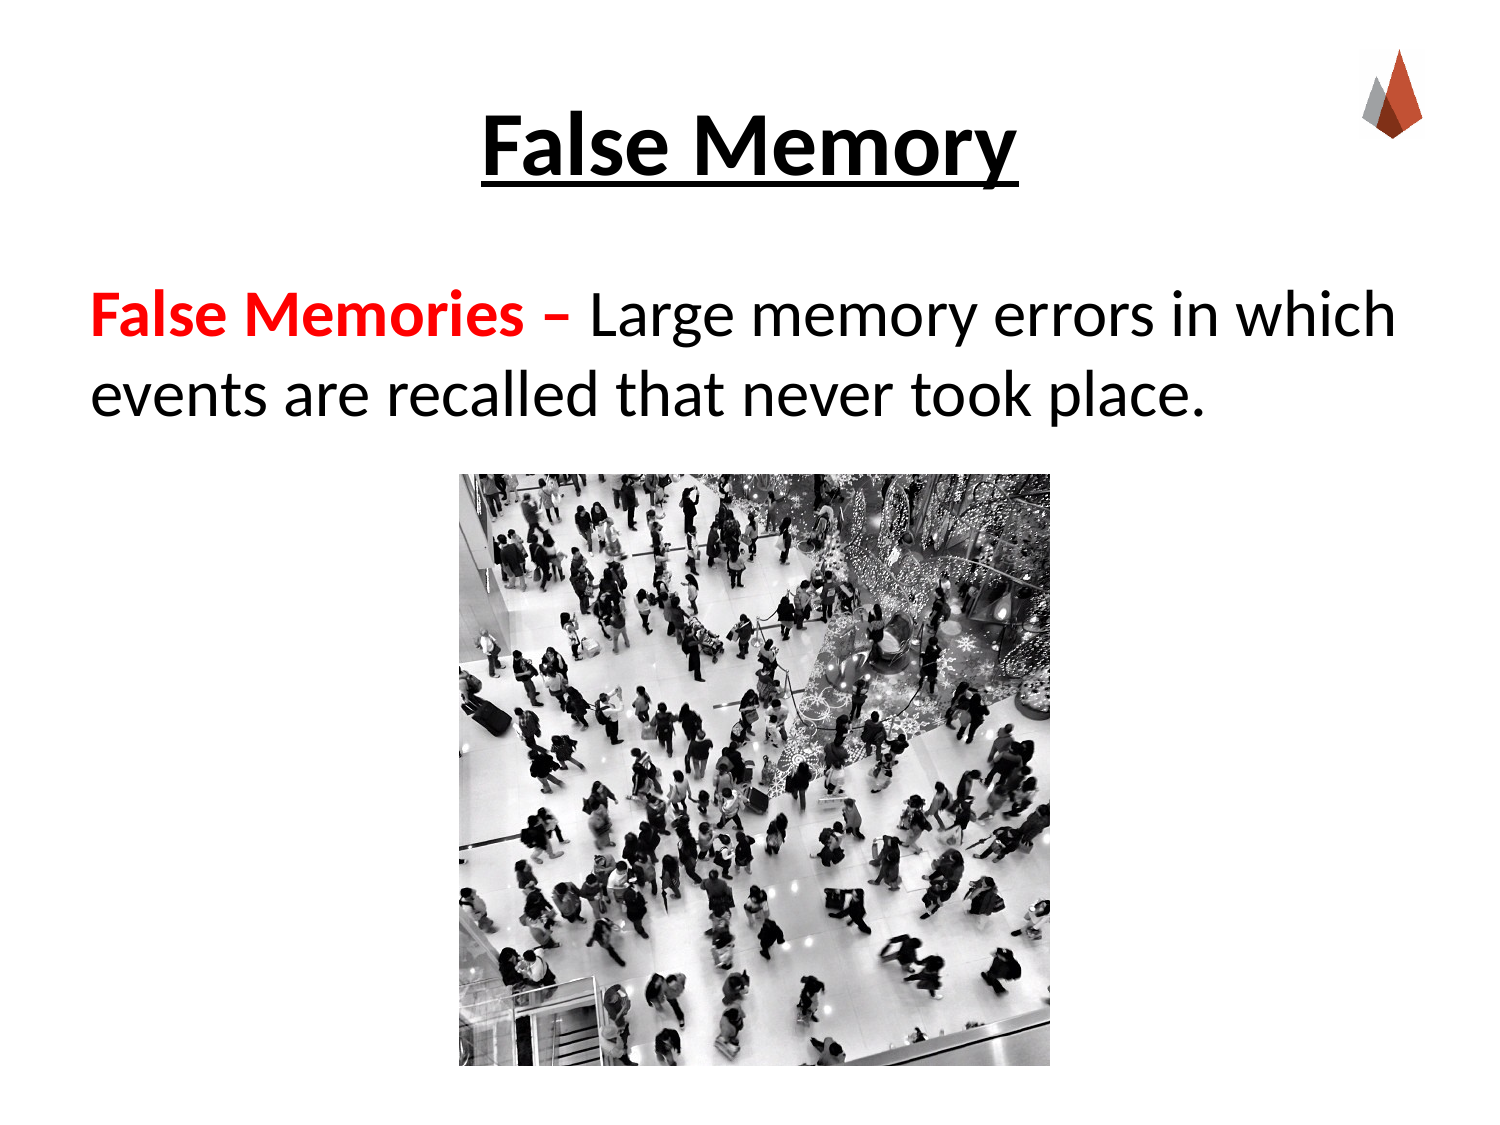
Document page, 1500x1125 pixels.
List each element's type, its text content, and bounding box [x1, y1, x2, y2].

picture [459, 474, 1051, 1066]
list False Memories – Large memory errors in which events are recalled that never took place. [75, 262, 1425, 1005]
title False Memory [75, 45, 1425, 233]
